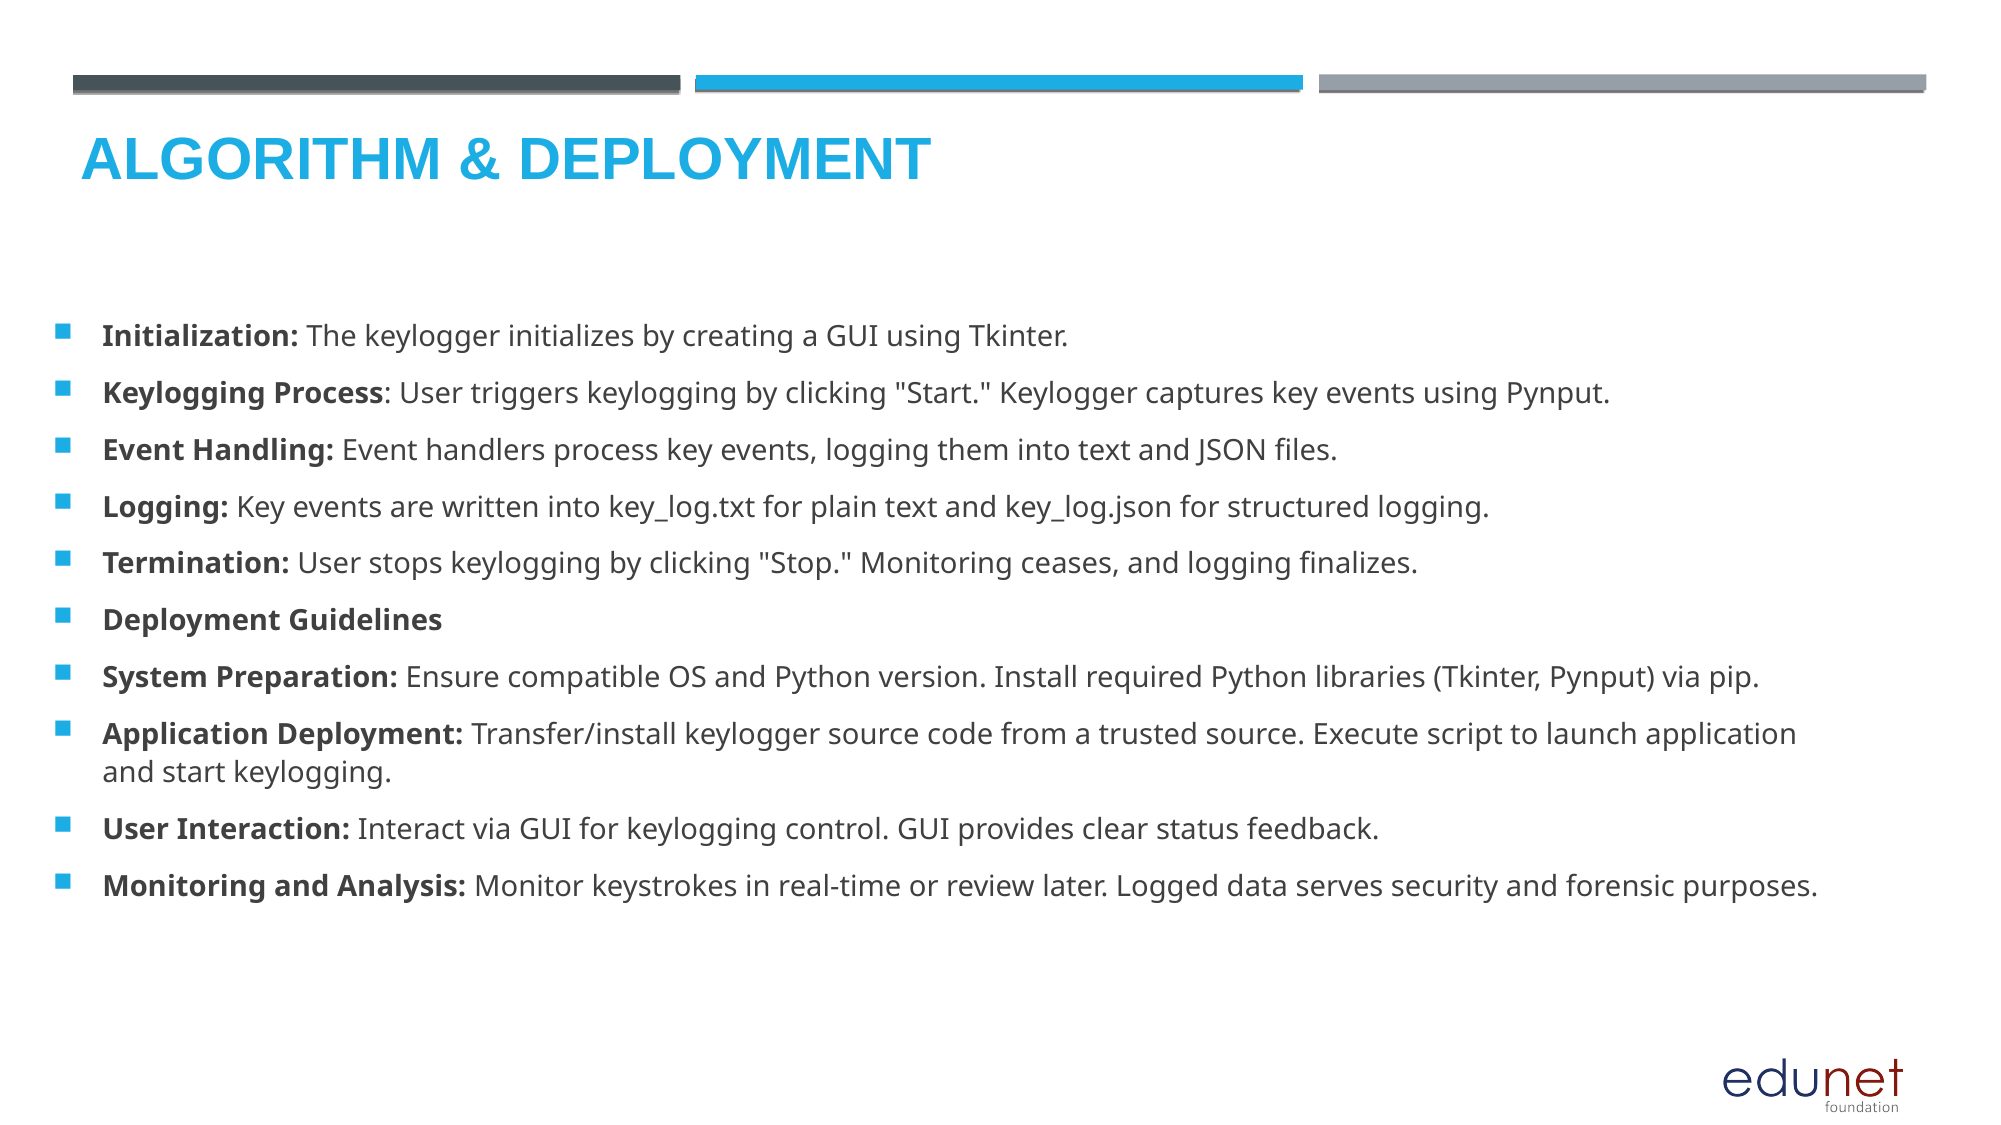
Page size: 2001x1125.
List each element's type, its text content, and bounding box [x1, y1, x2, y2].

text_box Algorithm & Deployment [65, 112, 1875, 200]
text_box Initialization: The keylogger initializes by creating a GUI using Tkinter. Keylogging Process: User triggers keylogging by clicking "Start." Keylogger captures key events using Pynput. Event Handling: Event handlers process key events, logging them into text and JSON files. Logging: Key events are written into key_log.txt for plain text and key_log.json for structured logging. Termination: User stops keylogging by clicking "Stop." Monitoring ceases, and logging finalizes. Deployment Guidelines System Preparation: Ensure compatible OS and Python version. Install required Python libraries (Tkinter, Pynput) via pip. Application Deployment: Transfer/install keylogger source code from a trusted source. Execute script to launch application and start keylogging. User Interaction: Interact via GUI for keylogging control. GUI provides clear status feedback. Monitoring and Analysis: Monitor keystrokes in real-time or review later. Logged data serves security and forensic purposes. [37, 224, 1847, 992]
picture [1719, 1056, 1905, 1116]
